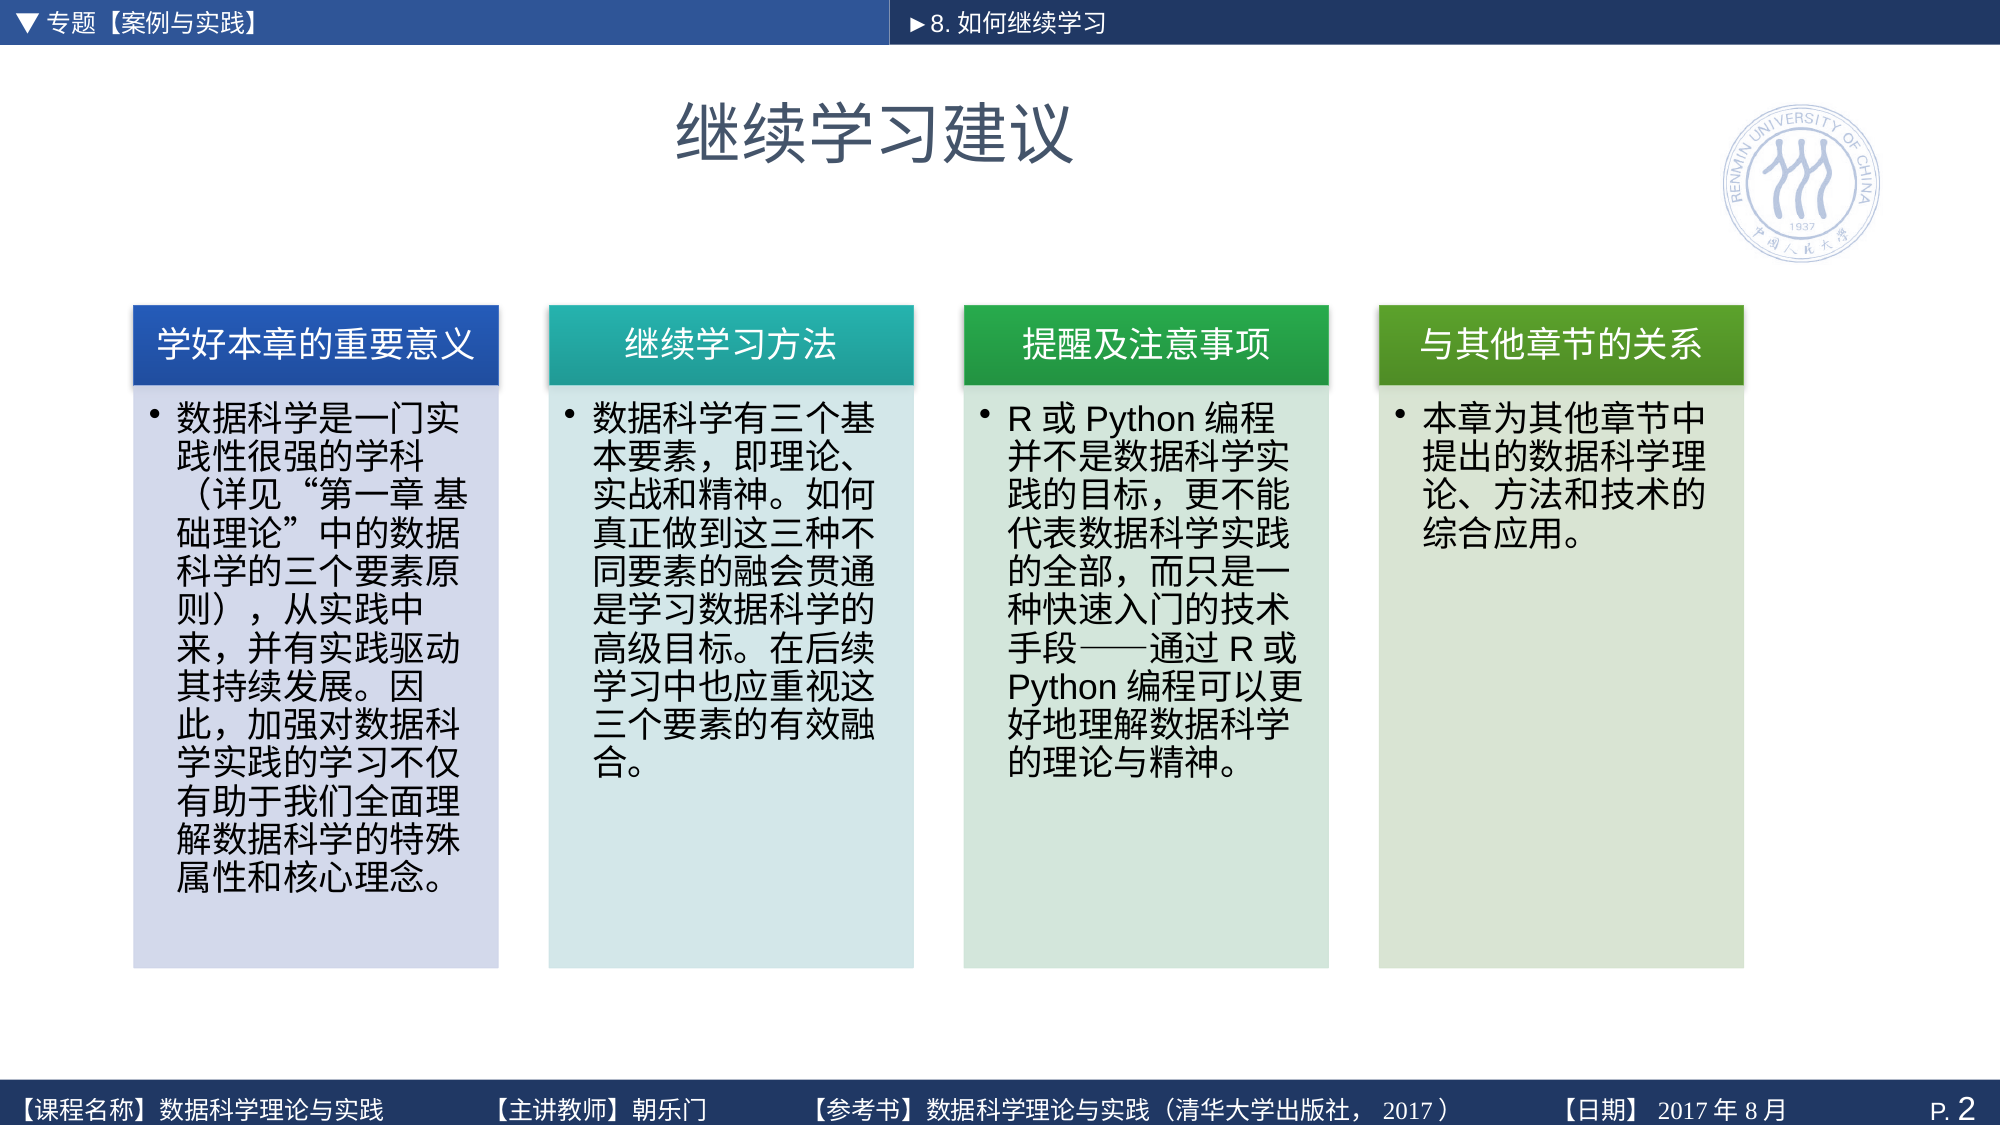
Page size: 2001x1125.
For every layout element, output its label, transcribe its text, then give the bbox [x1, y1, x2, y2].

list ▼专题【案例与实践】 [0, 0, 725, 43]
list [133, 245, 1745, 1028]
list ►8.如何继续学习 [890, 0, 1249, 43]
title 继续学习建议 [64, 64, 1686, 200]
